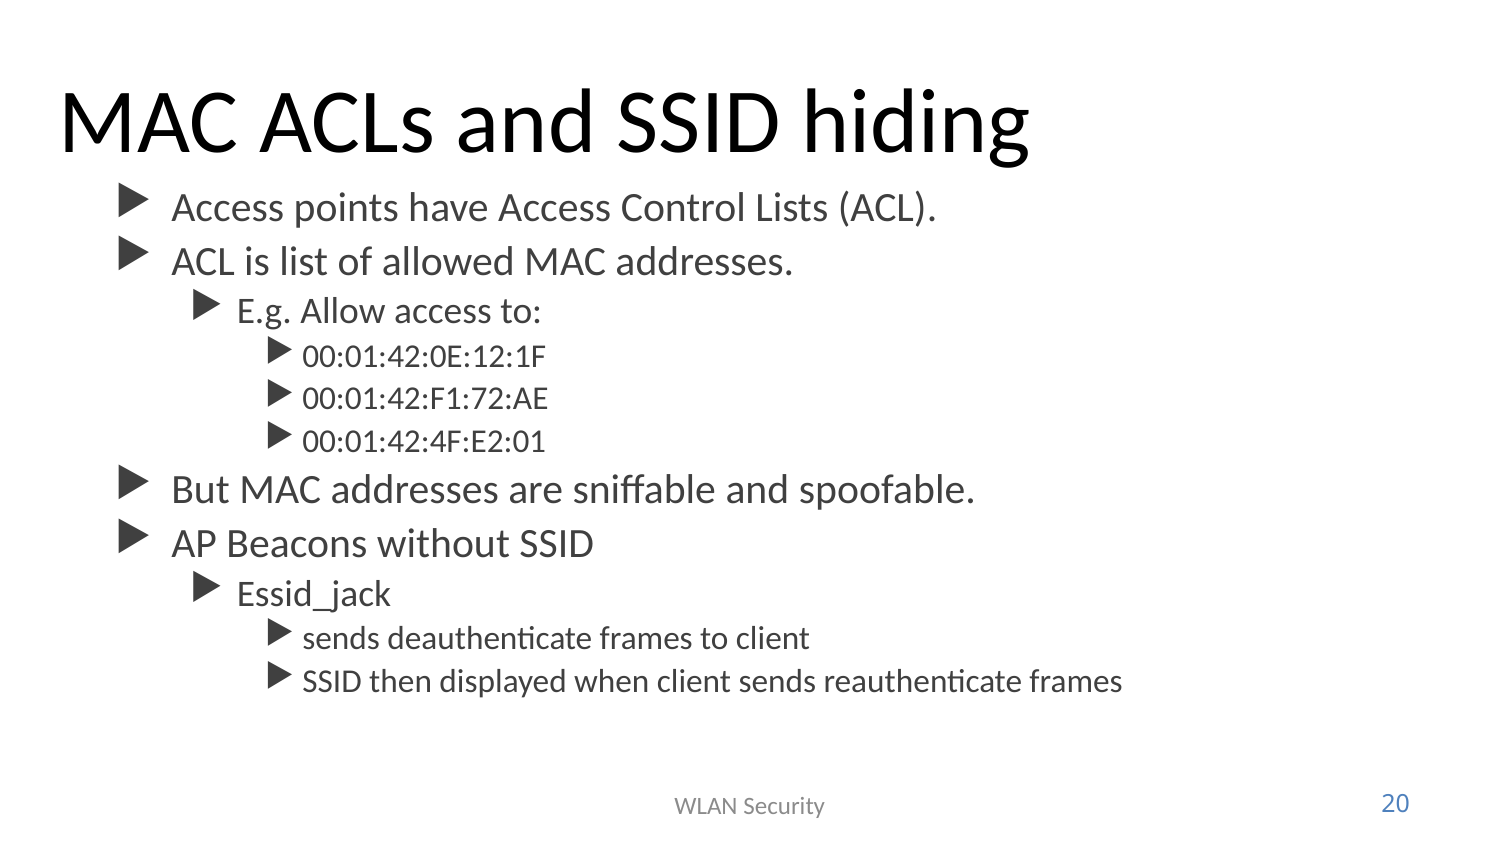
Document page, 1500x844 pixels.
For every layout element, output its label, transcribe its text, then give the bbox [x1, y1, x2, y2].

title MAC ACLs and SSID hiding [24, 34, 1067, 197]
slide_number 20 [1074, 782, 1425, 827]
list Access points have Access Control Lists (ACL). ACL is list of allowed MAC addresses. E.g. Allow access to: 00:01:42:0E:12:1F 00:01:42:F1:72:AE 00:01:42:4F:E2:01 But MAC addresses are sniffable and spoofable. AP Beacons without SSID Essid_jack sends deauthenticate frames to client SSID then displayed when client sends reauthenticate frames [99, 178, 1142, 744]
footer WLAN Security [512, 782, 988, 827]
